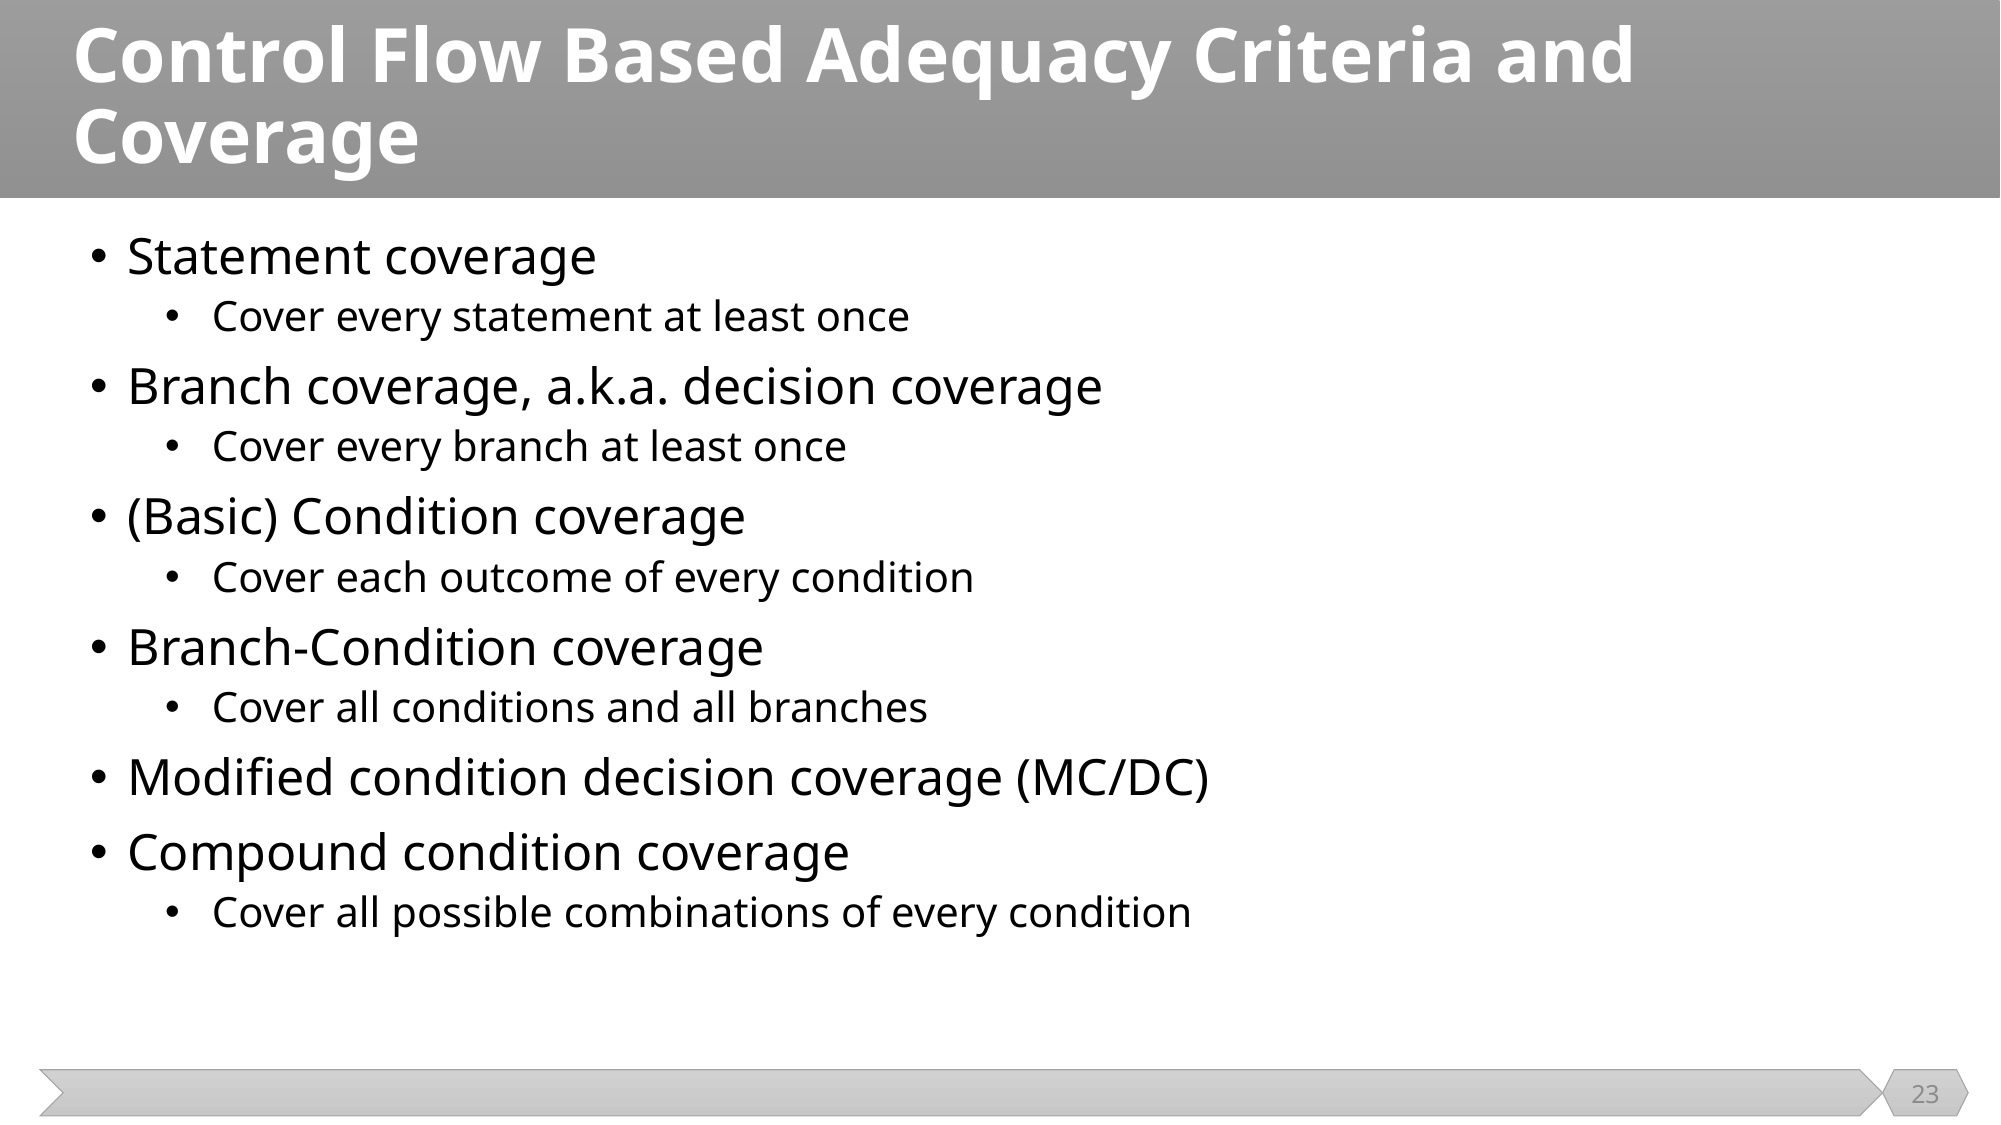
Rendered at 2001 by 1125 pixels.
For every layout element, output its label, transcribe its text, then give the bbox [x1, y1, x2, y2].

title Control Flow Based Adequacy Criteria and Coverage [56, 0, 1969, 199]
slide_number 23 [1882, 1065, 1969, 1125]
list Statement coverage Cover every statement at least once Branch coverage, a.k.a. decision coverage Cover every branch at least once (Basic) Condition coverage Cover each outcome of every condition Branch-Condition coverage Cover all conditions and all branches Modified condition decision coverage (MC/DC) Compound condition coverage Cover all possible combinations of every condition [75, 223, 1883, 1014]
